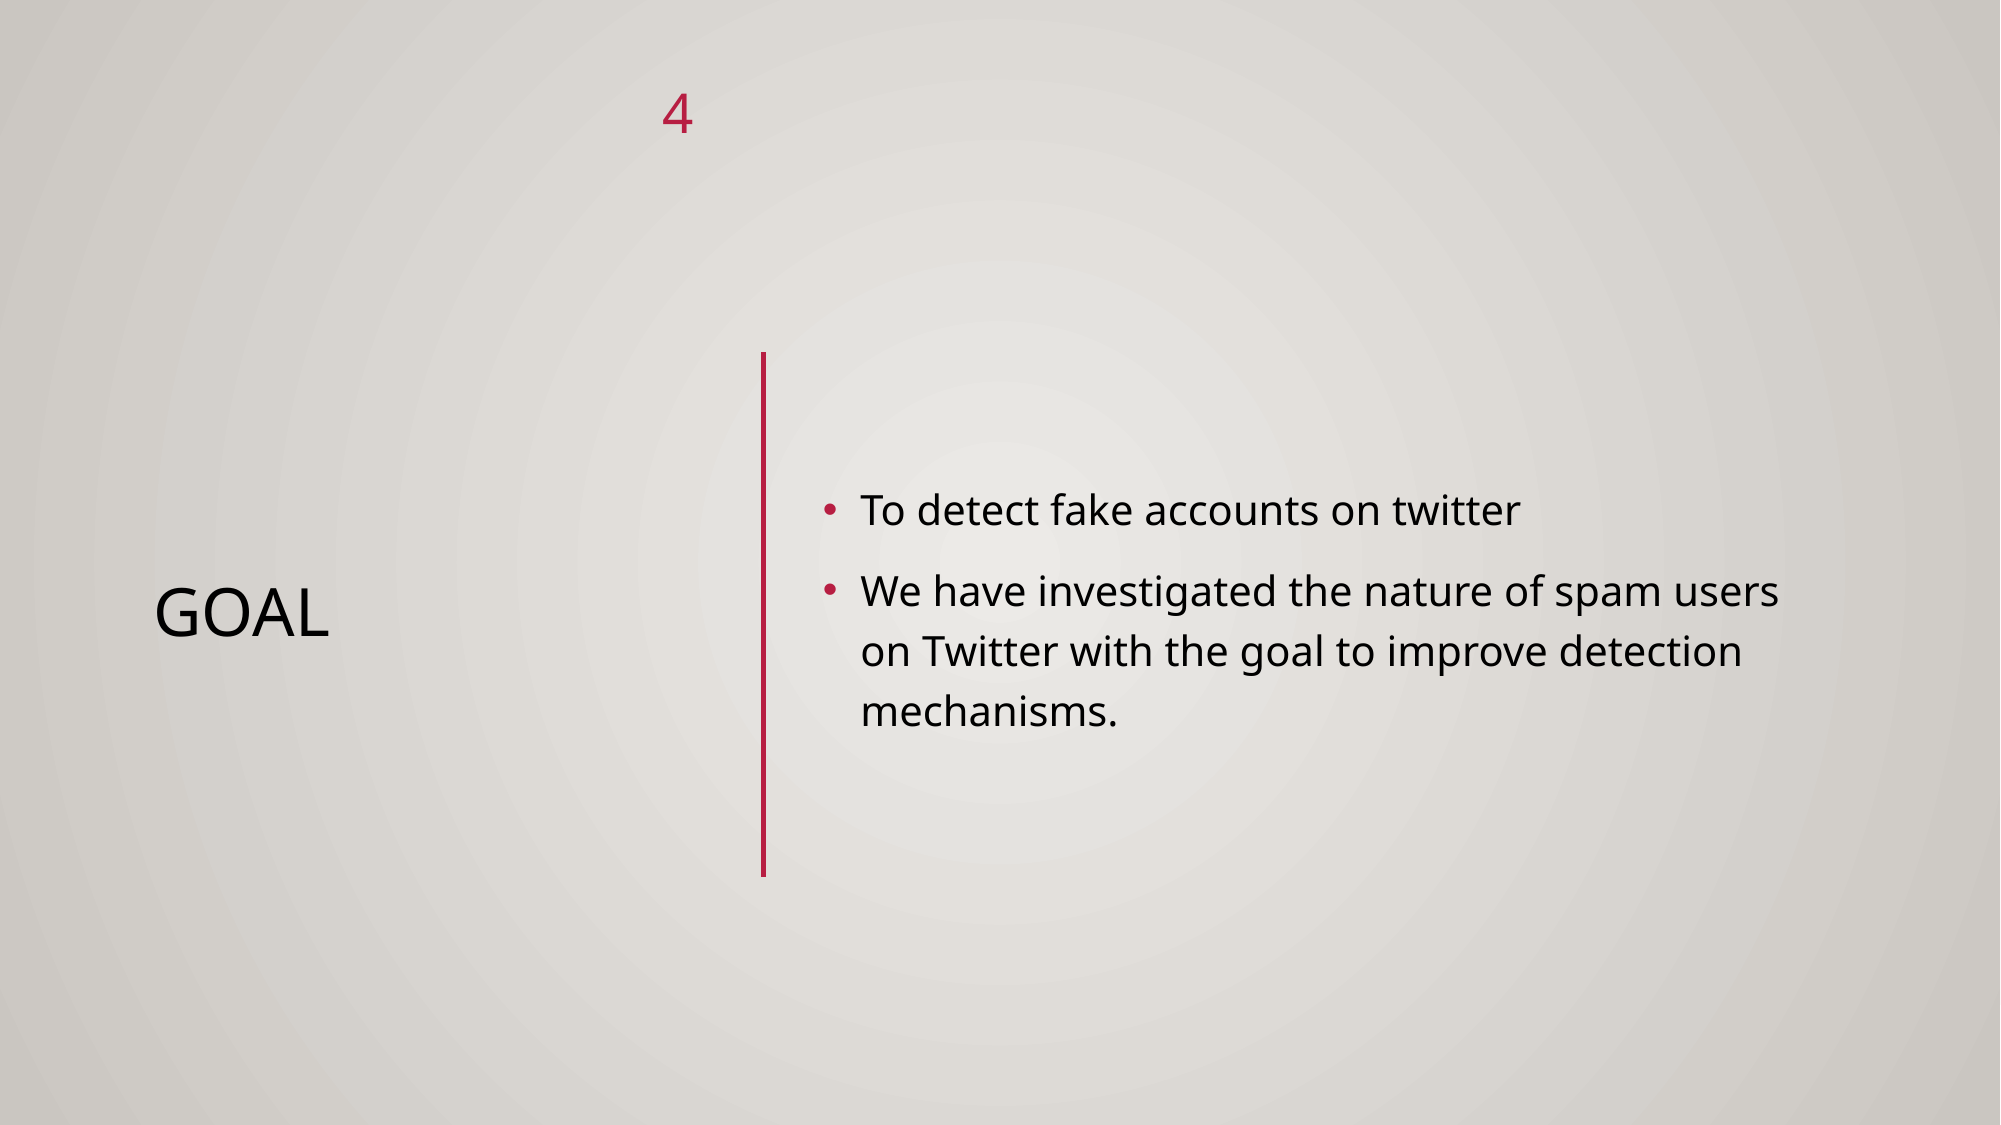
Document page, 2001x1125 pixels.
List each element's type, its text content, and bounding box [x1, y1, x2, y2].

text_box [0, 0, 2000, 1125]
title Goal [138, 262, 720, 968]
list To detect fake accounts on twitter We have investigated the nature of spam users on Twitter with the goal to improve detection mechanisms. [807, 292, 1814, 998]
slide_number 4 [576, 72, 710, 156]
